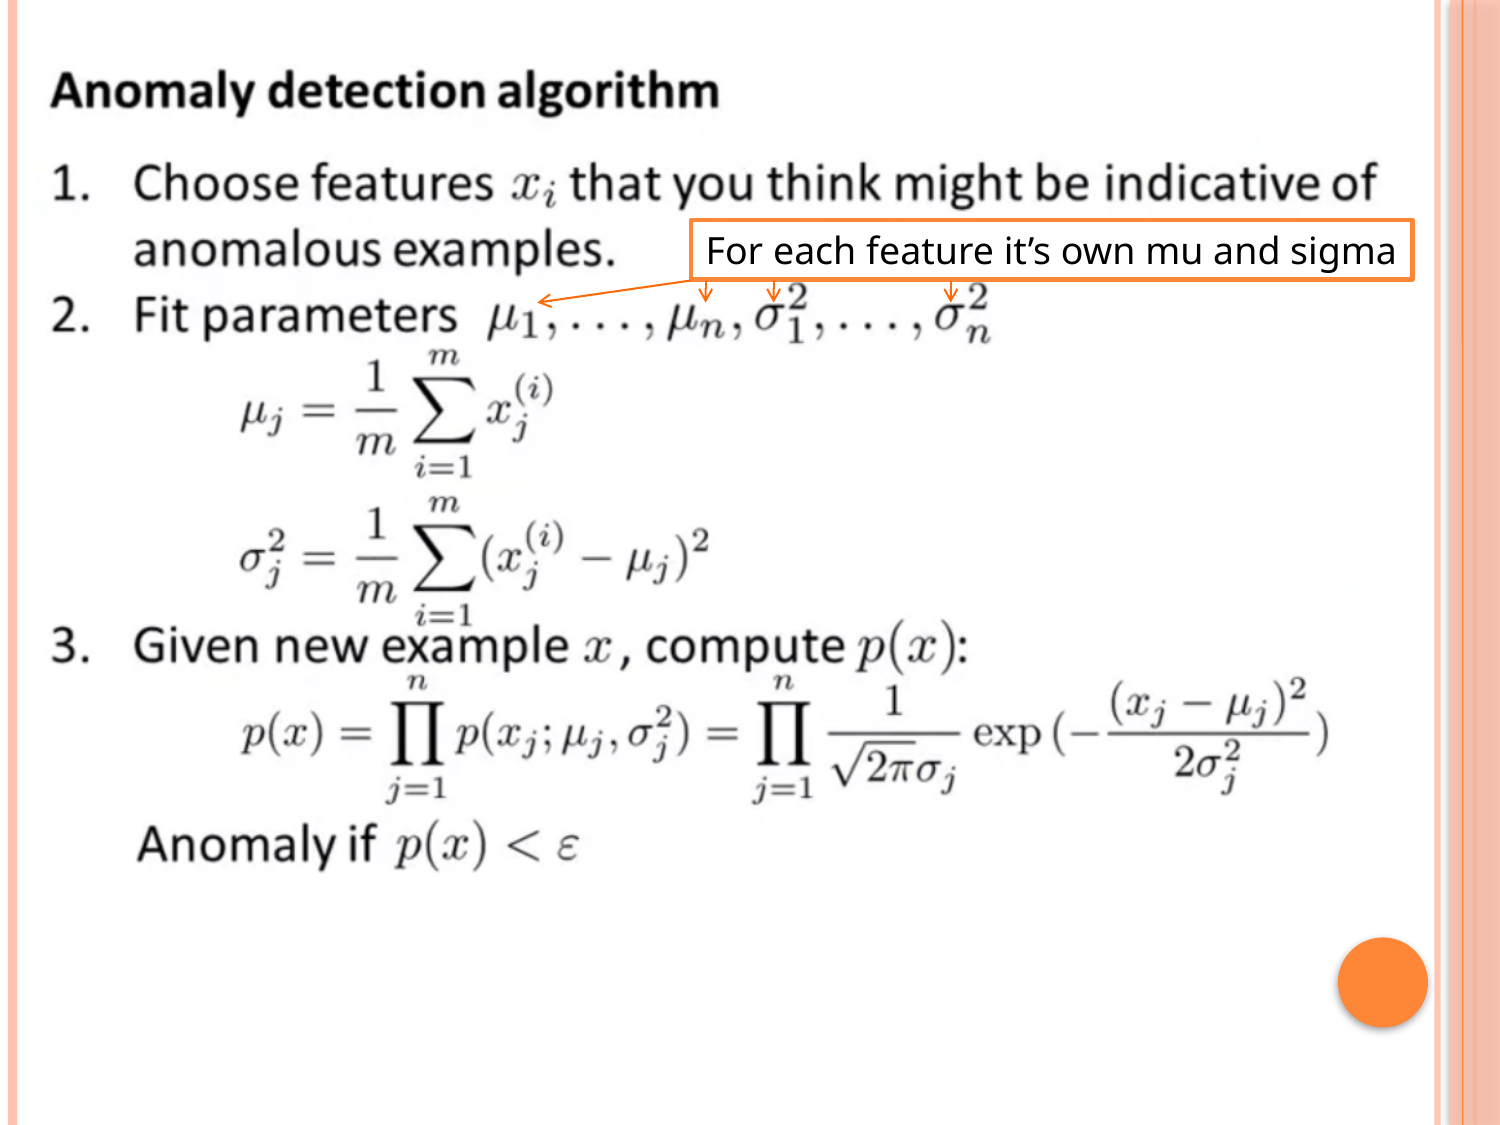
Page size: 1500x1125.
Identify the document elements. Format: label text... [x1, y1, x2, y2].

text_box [536, 279, 692, 304]
picture [28, 35, 1383, 888]
text_box For each feature it’s own mu and sigma [1390, 218, 1415, 282]
